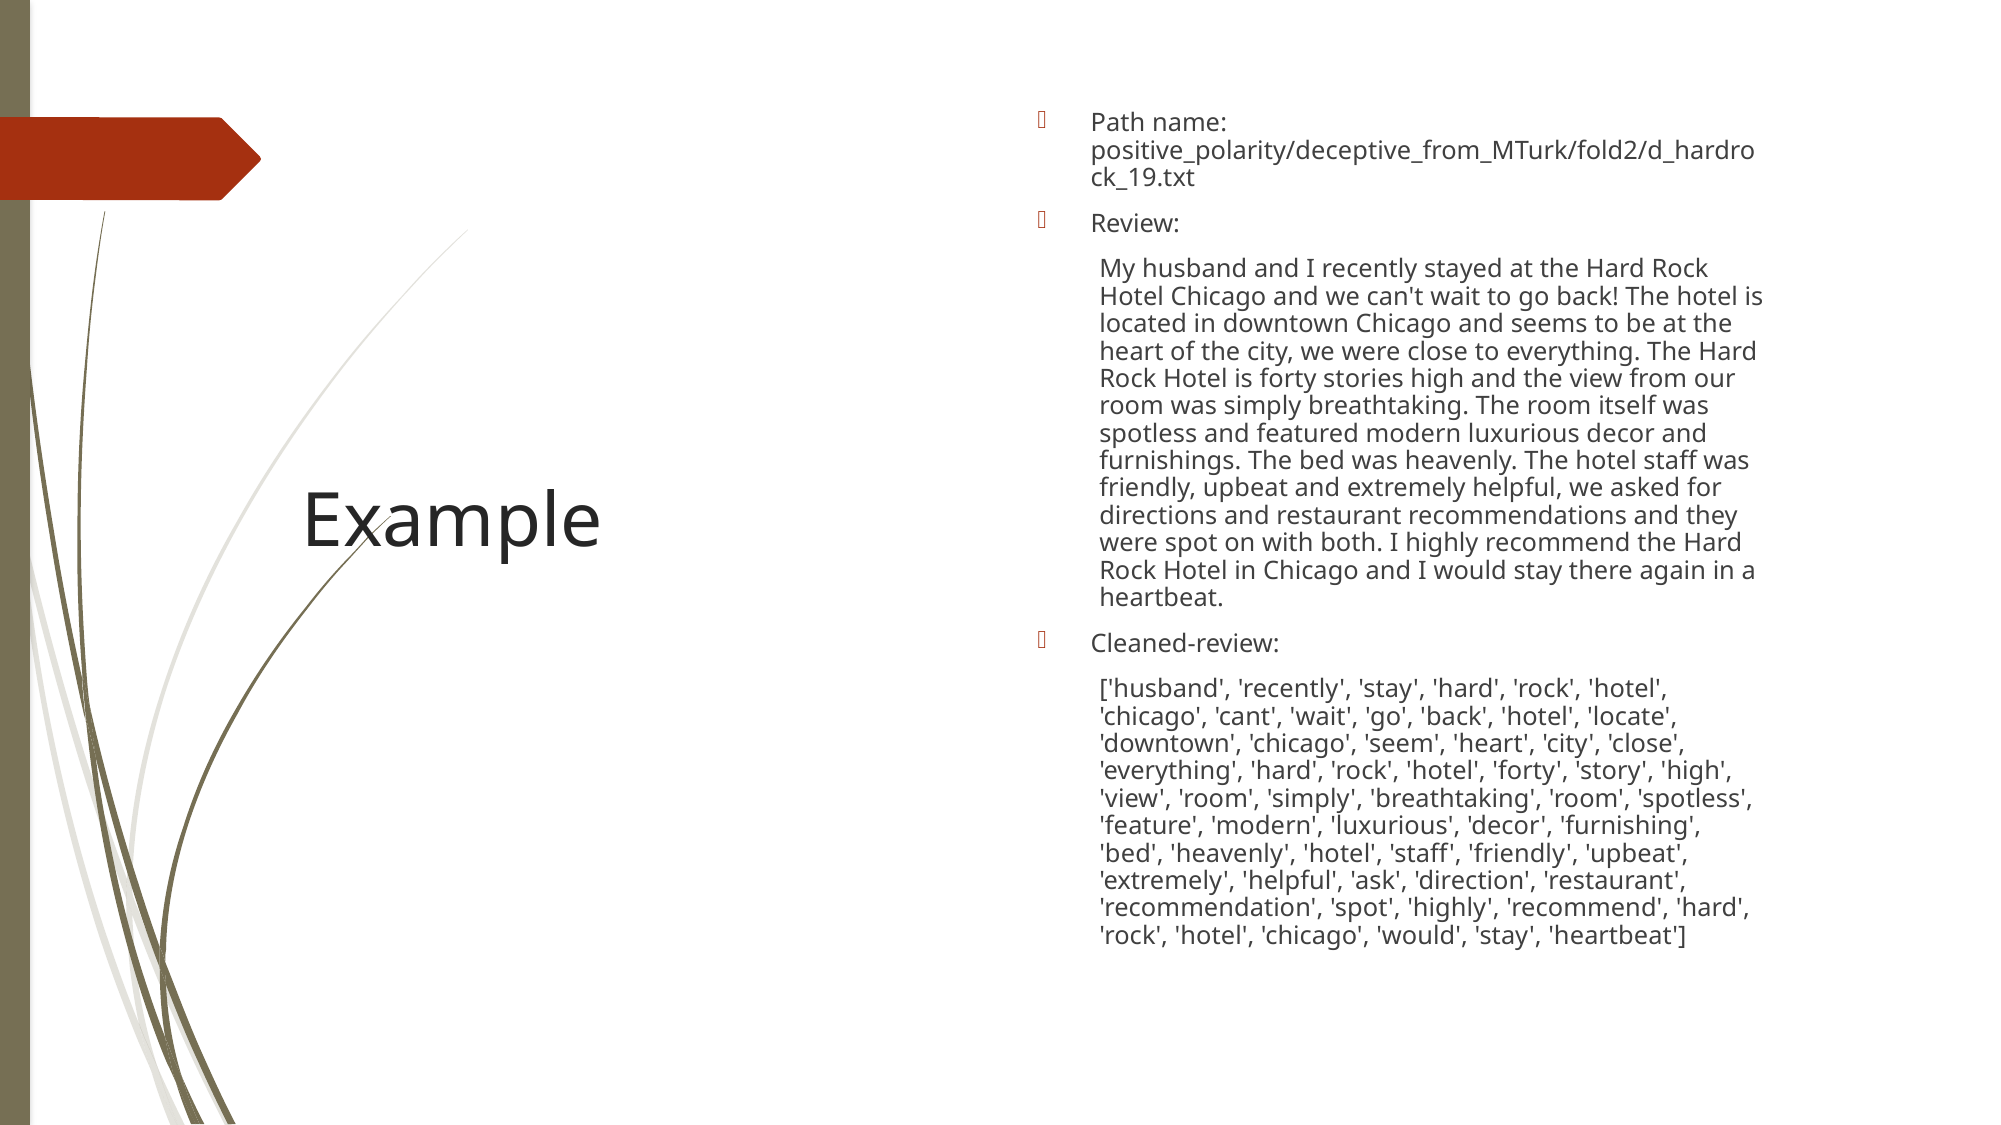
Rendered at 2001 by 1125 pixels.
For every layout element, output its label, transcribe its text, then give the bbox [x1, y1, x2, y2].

list Path name: positive_polarity/deceptive_from_MTurk/fold2/d_hardrock_19.txt Review: My husband and I recently stayed at the Hard Rock Hotel Chicago and we can't wait to go back! The hotel is located in downtown Chicago and seems to be at the heart of the city, we were close to everything. The Hard Rock Hotel is forty stories high and the view from our room was simply breathtaking. The room itself was spotless and featured modern luxurious decor and furnishings. The bed was heavenly. The hotel staff was friendly, upbeat and extremely helpful, we asked for directions and restaurant recommendations and they were spot on with both. I highly recommend the Hard Rock Hotel in Chicago and I would stay there again in a heartbeat. Cleaned-review: ['husband', 'recently', 'stay', 'hard', 'rock', 'hotel', 'chicago', 'cant', 'wait', 'go', 'back', 'hotel', 'locate', 'downtown', 'chicago', 'seem', 'heart', 'city', 'close', 'everything', 'hard', 'rock', 'hotel', 'forty', 'story', 'high', 'view', 'room', 'simply', 'breathtaking', 'room', 'spotless', 'feature', 'modern', 'luxurious', 'decor', 'furnishing', 'bed', 'heavenly', 'hotel', 'staff', 'friendly', 'upbeat', 'extremely', 'helpful', 'ask', 'direction', 'restaurant', 'recommendation', 'spot', 'highly', 'recommend', 'hard', 'rock', 'hotel', 'chicago', 'would', 'stay', 'heartbeat'] [1022, 101, 1781, 959]
title Example [286, 88, 873, 946]
